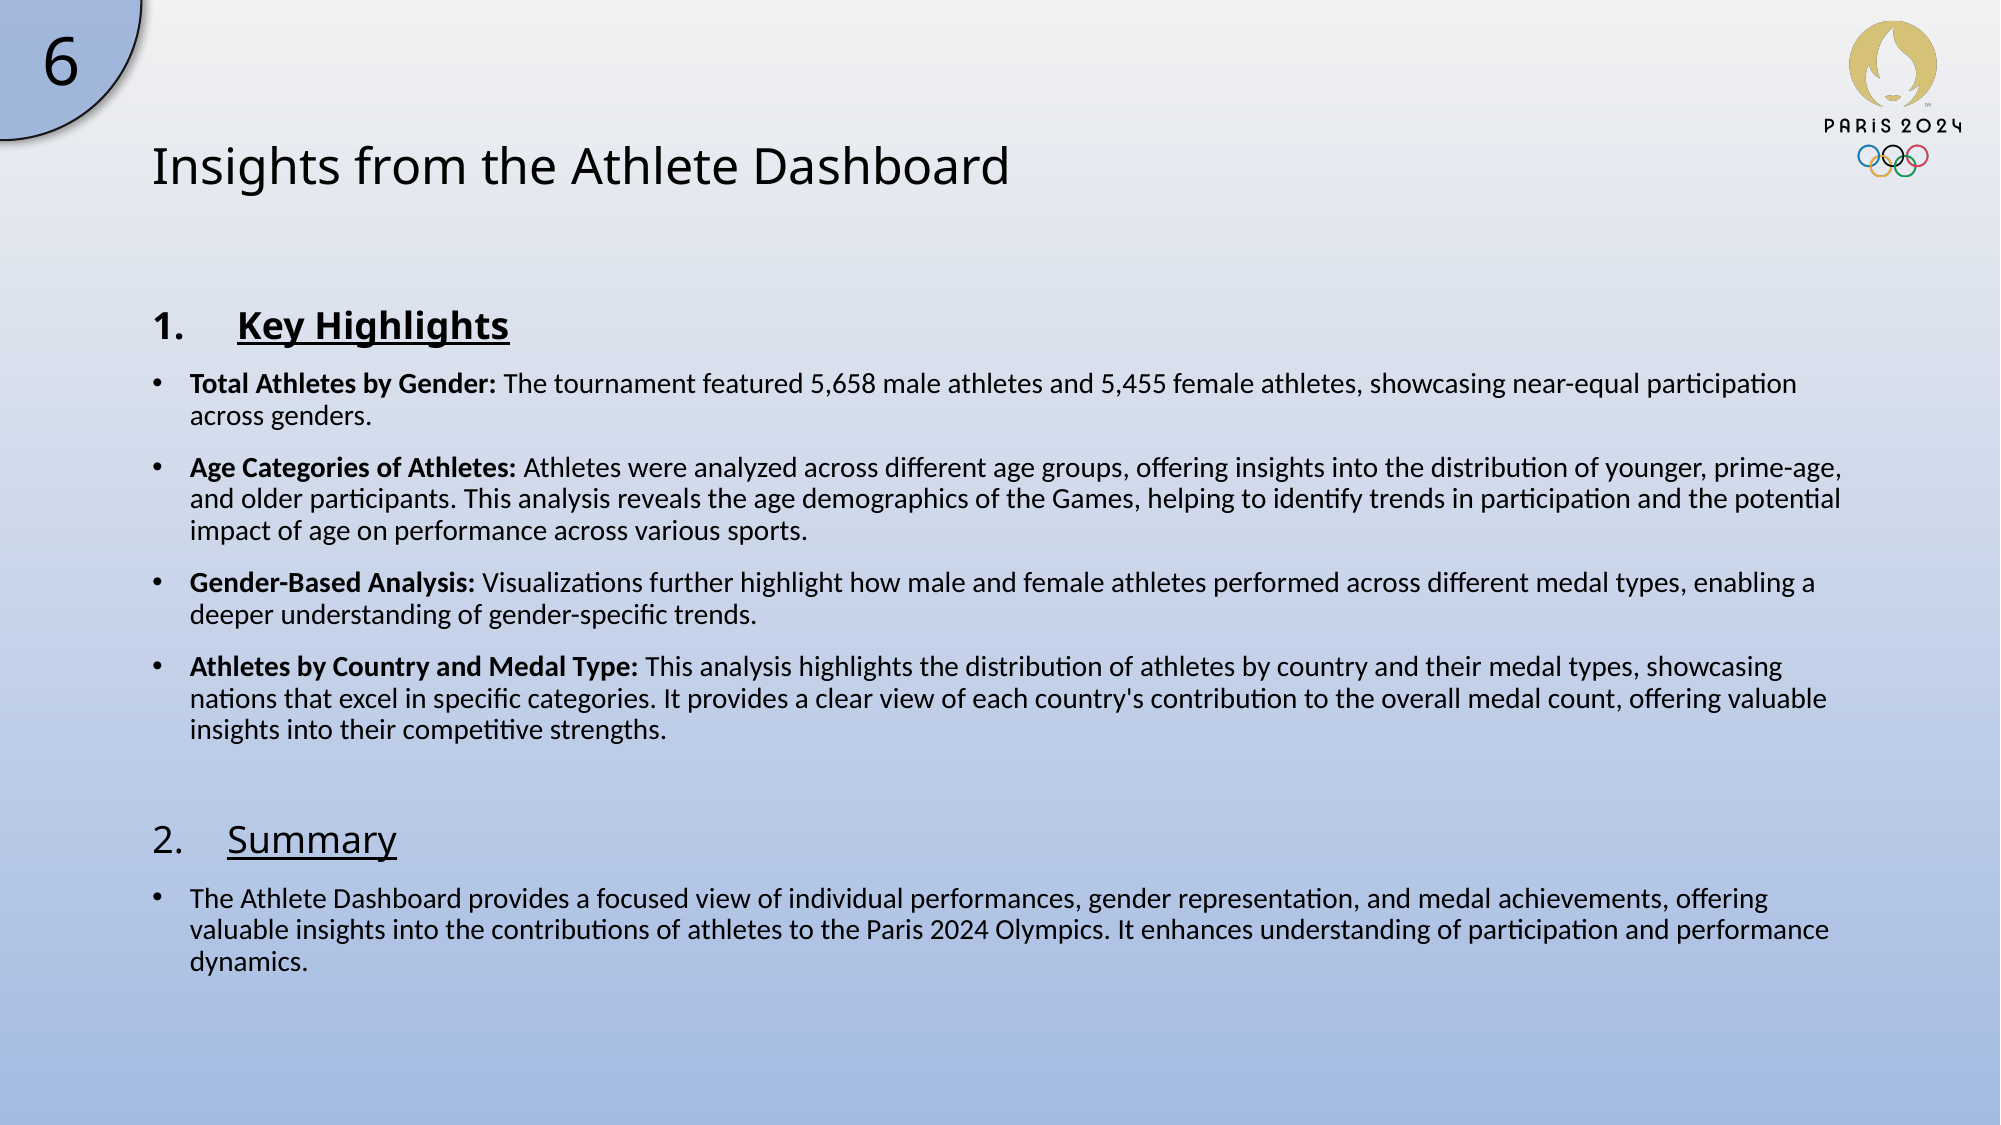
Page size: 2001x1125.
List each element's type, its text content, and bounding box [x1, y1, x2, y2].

text_box 6 [27, 11, 97, 107]
title Insights from the Athlete Dashboard [137, 59, 1863, 278]
picture [1813, 19, 1973, 180]
text_box [0, 0, 143, 142]
list Key Highlights Total Athletes by Gender: The tournament featured 5,658 male athletes and 5,455 female athletes, showcasing near-equal participation across genders. Age Categories of Athletes: Athletes were analyzed across different age groups, offering insights into the distribution of younger, prime-age, and older participants. This analysis reveals the age demographics of the Games, helping to identify trends in participation and the potential impact of age on performance across various sports. Gender-Based Analysis: Visualizations further highlight how male and female athletes performed across different medal types, enabling a deeper understanding of gender-specific trends. Athletes by Country and Medal Type: This analysis highlights the distribution of athletes by country and their medal types, showcasing nations that excel in specific categories. It provides a clear view of each country's contribution to the overall medal count, offering valuable insights into their competitive strengths. Summary The Athlete Dashboard provides a focused view of individual performances, gender representation, and medal achievements, offering valuable insights into the contributions of athletes to the Paris 2024 Olympics. It enhances understanding of participation and performance dynamics. [137, 299, 1863, 1014]
